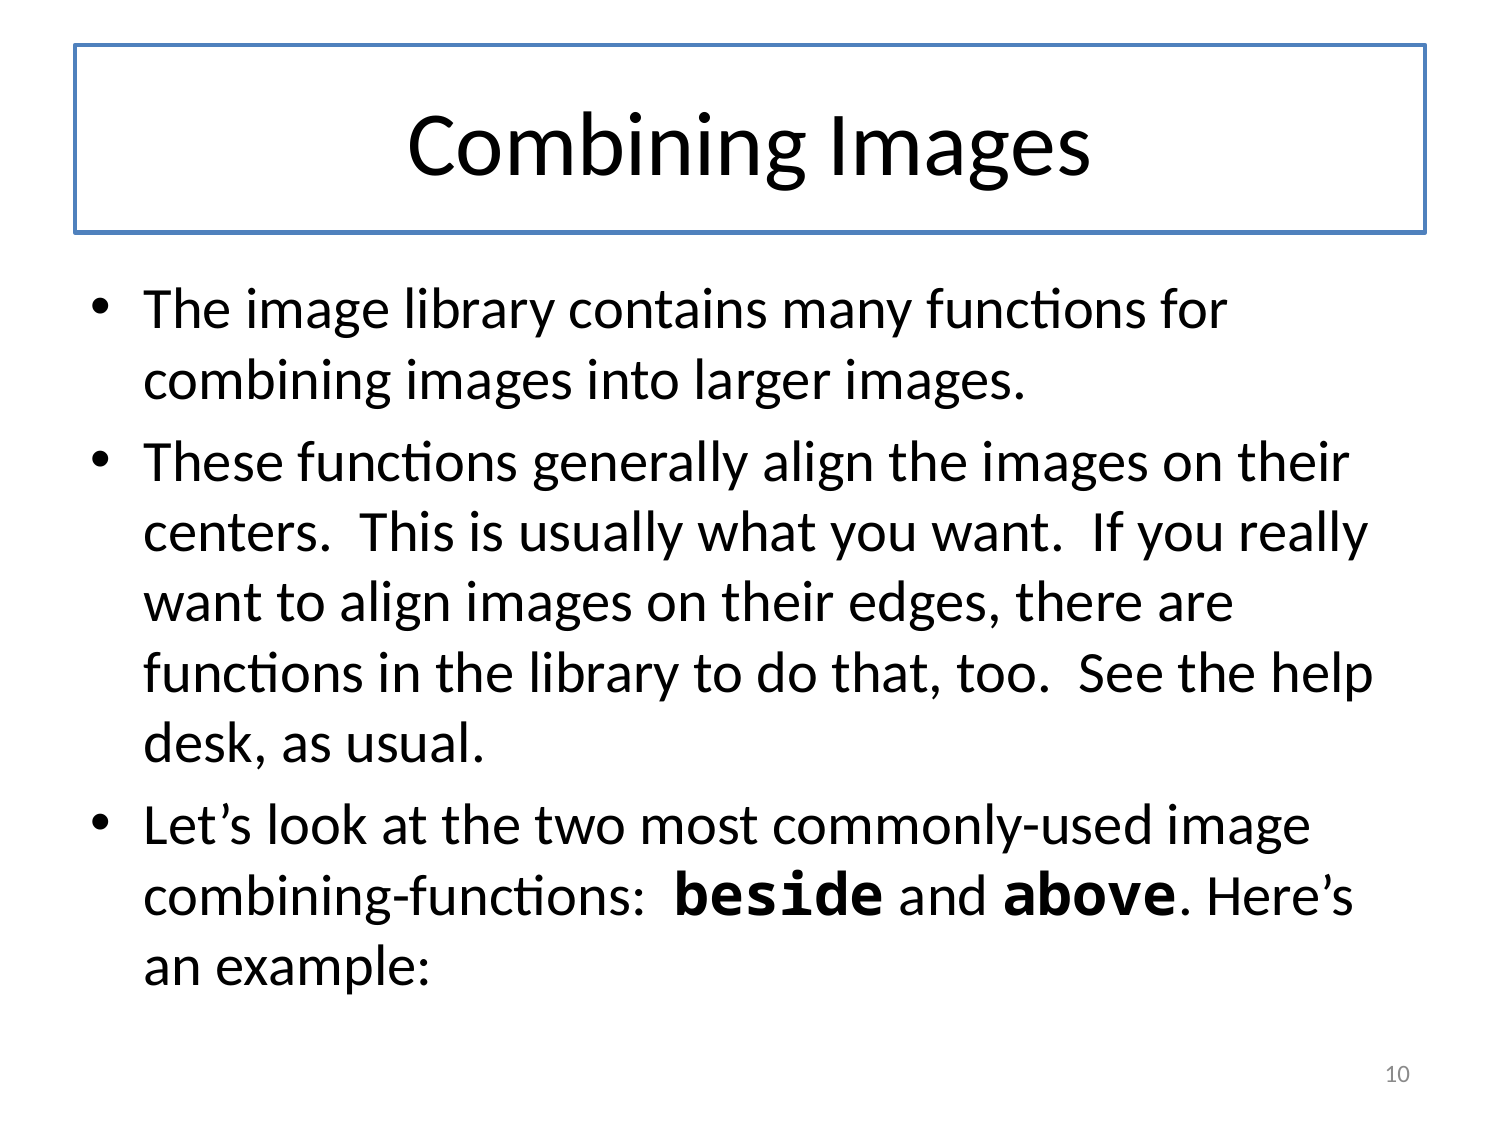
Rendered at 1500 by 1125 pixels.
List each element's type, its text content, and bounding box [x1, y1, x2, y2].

list The image library contains many functions for combining images into larger images. These functions generally align the images on their centers. This is usually what you want. If you really want to align images on their edges, there are functions in the library to do that, too. See the help desk, as usual. Let’s look at the two most commonly-used image combining-functions: beside and above. Here’s an example: [75, 262, 1425, 1005]
slide_number 10 [1074, 1042, 1425, 1103]
title Combining Images [73, 43, 1427, 235]
